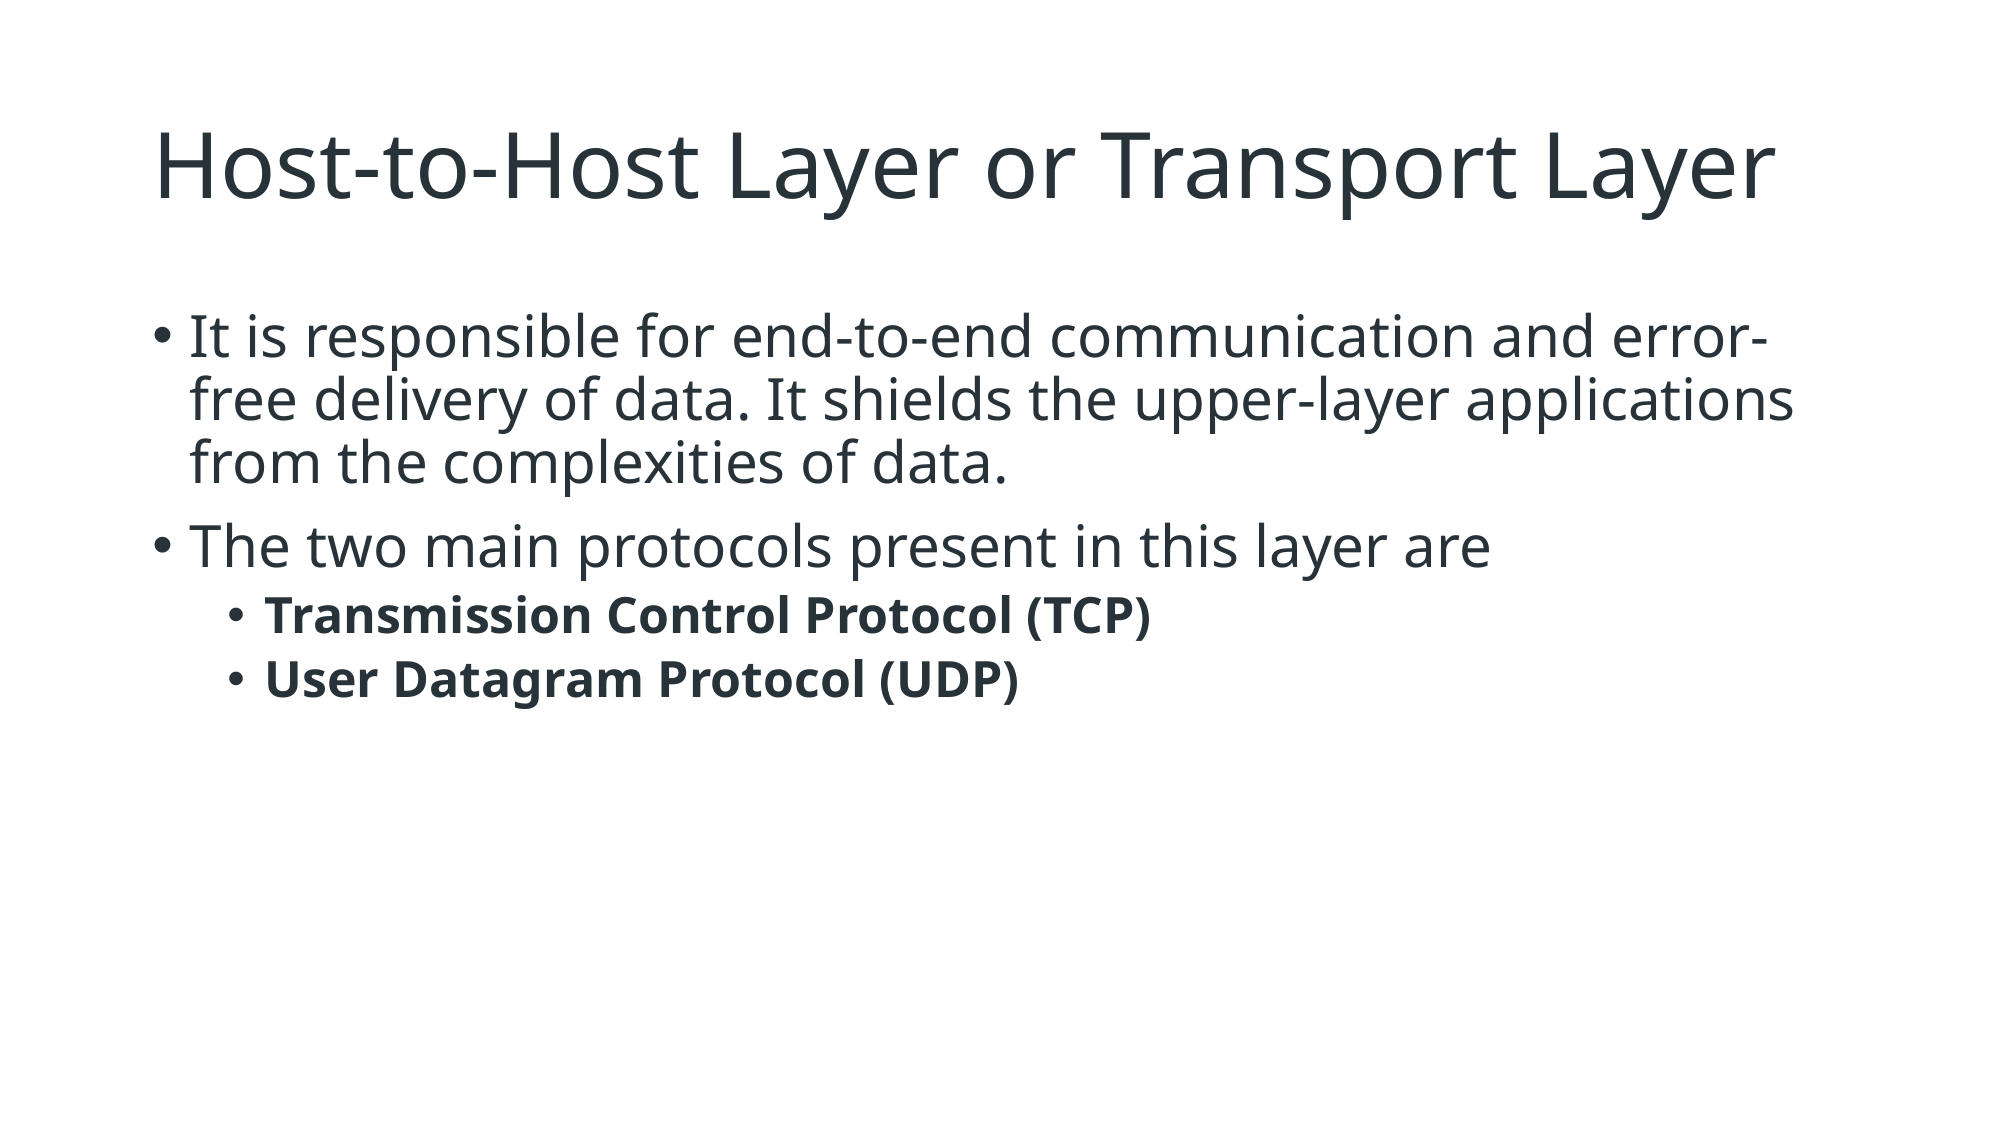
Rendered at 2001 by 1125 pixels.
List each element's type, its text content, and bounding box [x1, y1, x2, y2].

title Host-to-Host Layer or Transport Layer [137, 59, 1863, 278]
list It is responsible for end-to-end communication and error-free delivery of data. It shields the upper-layer applications from the complexities of data. The two main protocols present in this layer are Transmission Control Protocol (TCP) User Datagram Protocol (UDP) [137, 299, 1863, 1014]
